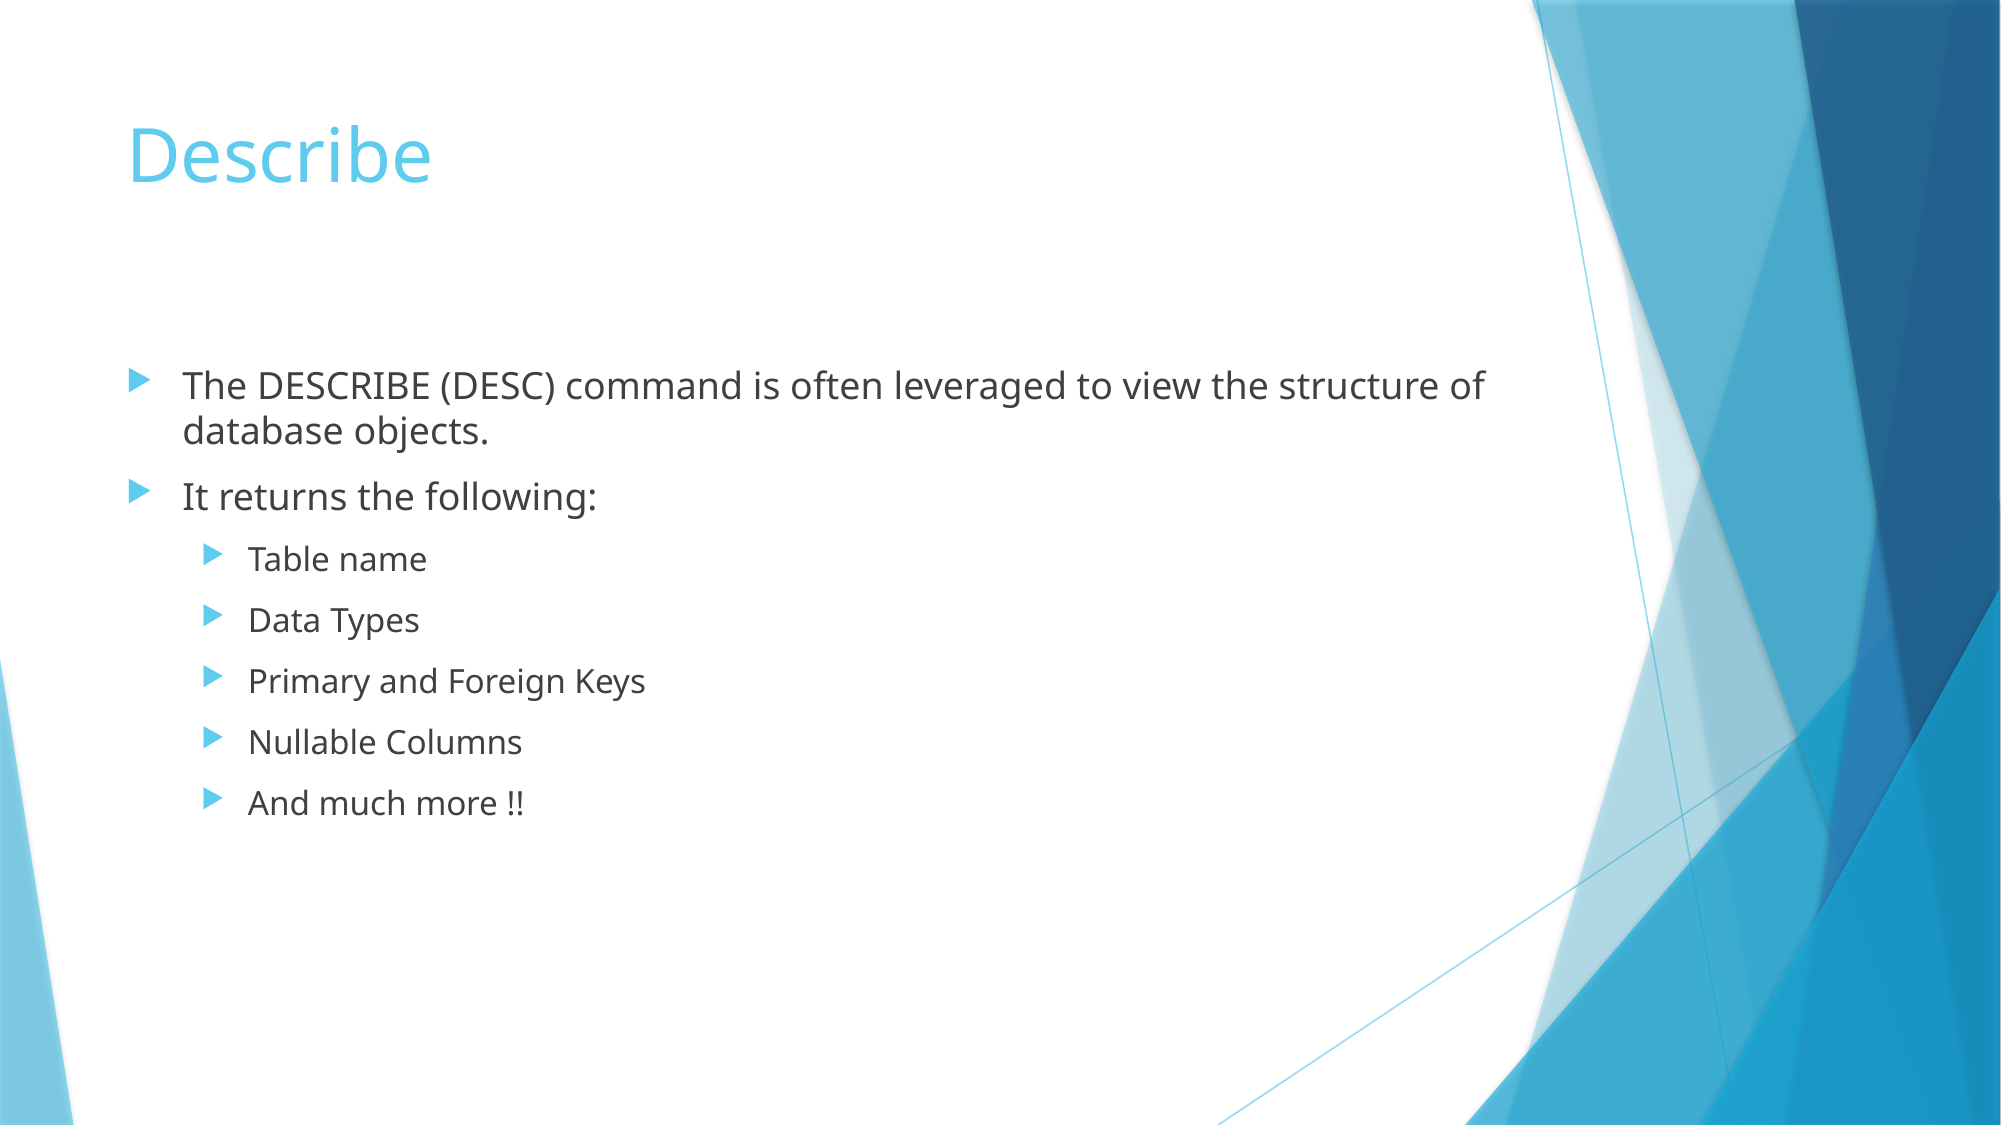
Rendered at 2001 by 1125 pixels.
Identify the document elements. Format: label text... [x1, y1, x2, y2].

title Describe [111, 99, 1522, 317]
list The DESCRIBE (DESC) command is often leveraged to view the structure of database objects. It returns the following: Table name Data Types Primary and Foreign Keys Nullable Columns And much more !! [111, 354, 1522, 992]
